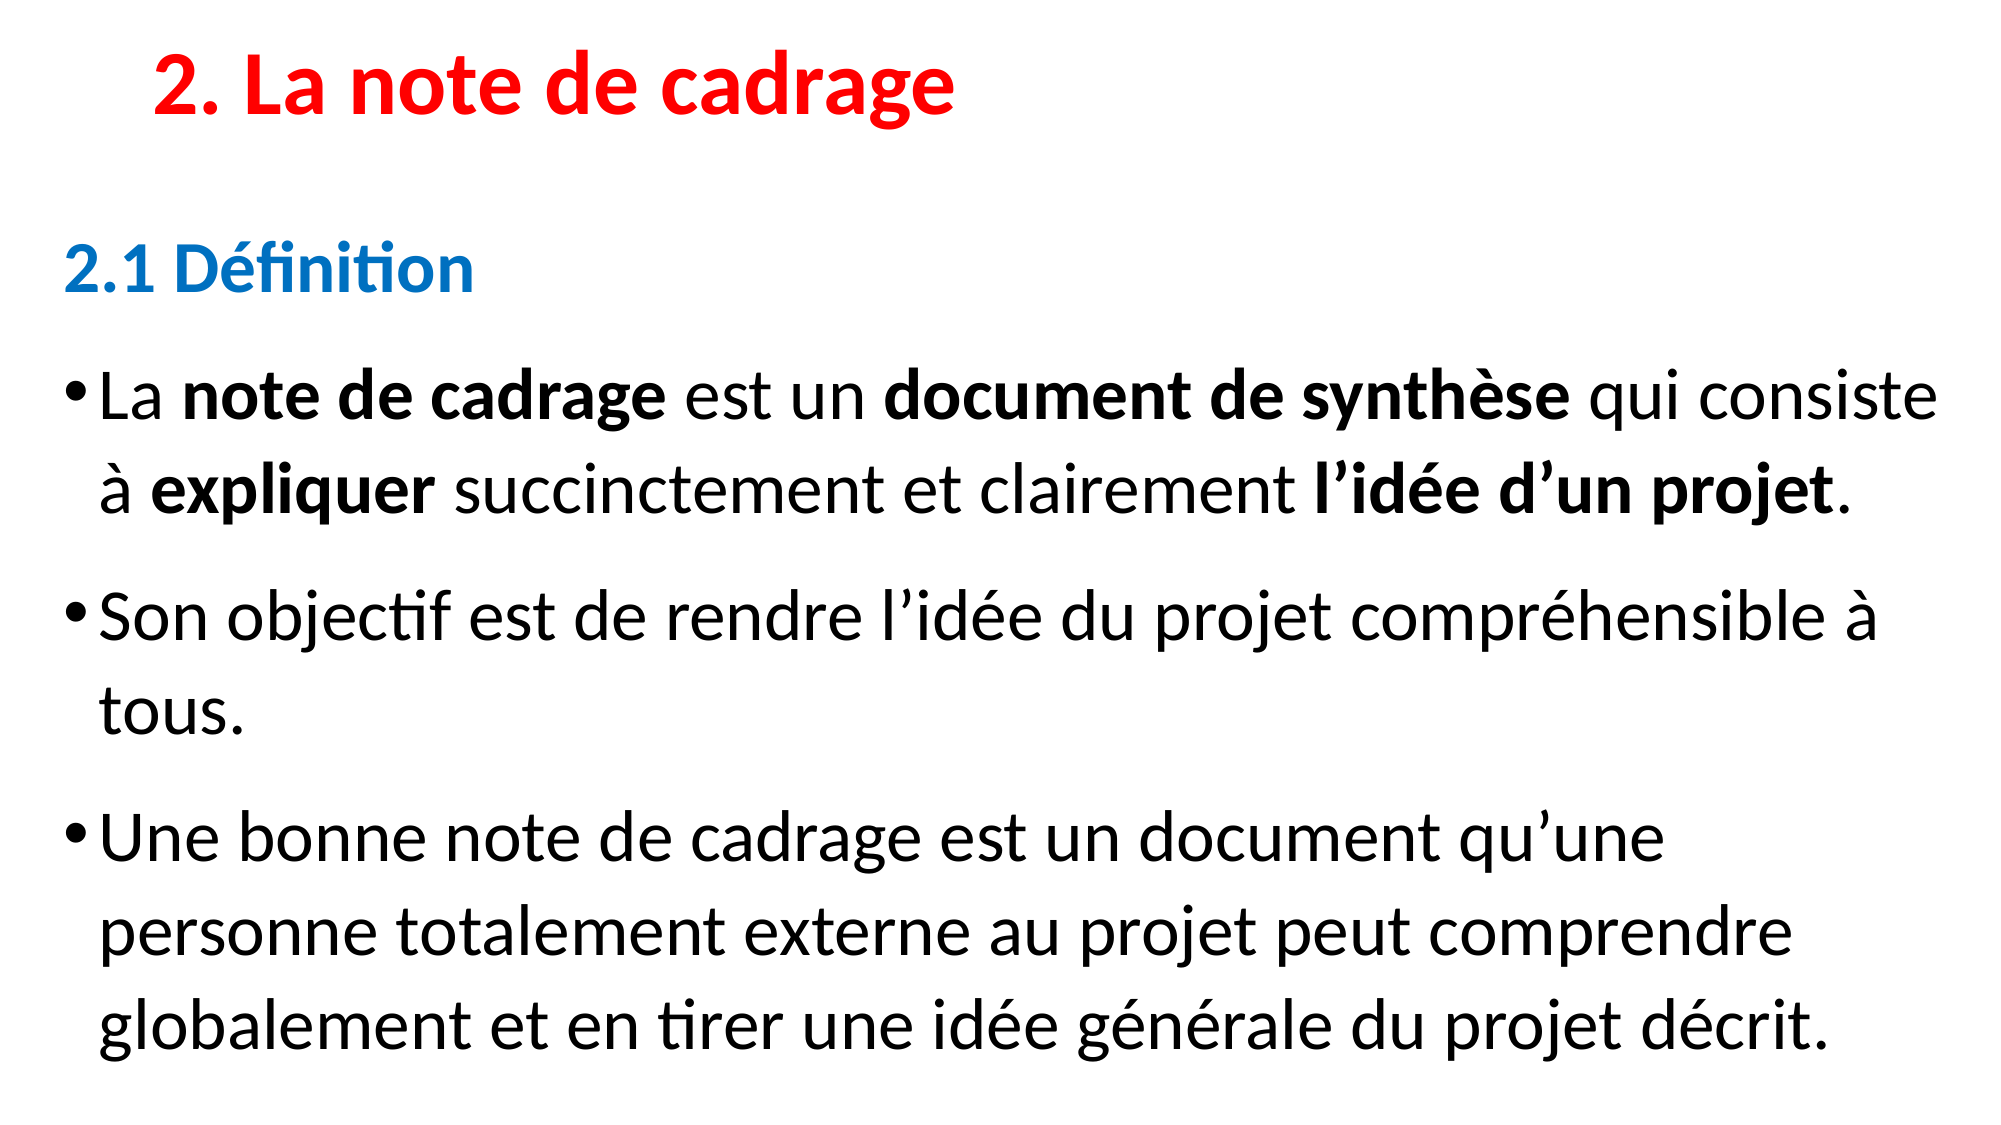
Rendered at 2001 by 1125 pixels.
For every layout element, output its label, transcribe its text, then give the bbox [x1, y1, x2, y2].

list 2.1 Définition La note de cadrage est un document de synthèse qui consiste à expliquer succinctement et clairement l’idée d’un projet. Son objectif est de rendre l’idée du projet compréhensible à tous. Une bonne note de cadrage est un document qu’une personne totalement externe au projet peut comprendre globalement et en tirer une idée générale du projet décrit. [48, 205, 1961, 1102]
title 2. La note de cadrage [137, 23, 1863, 159]
